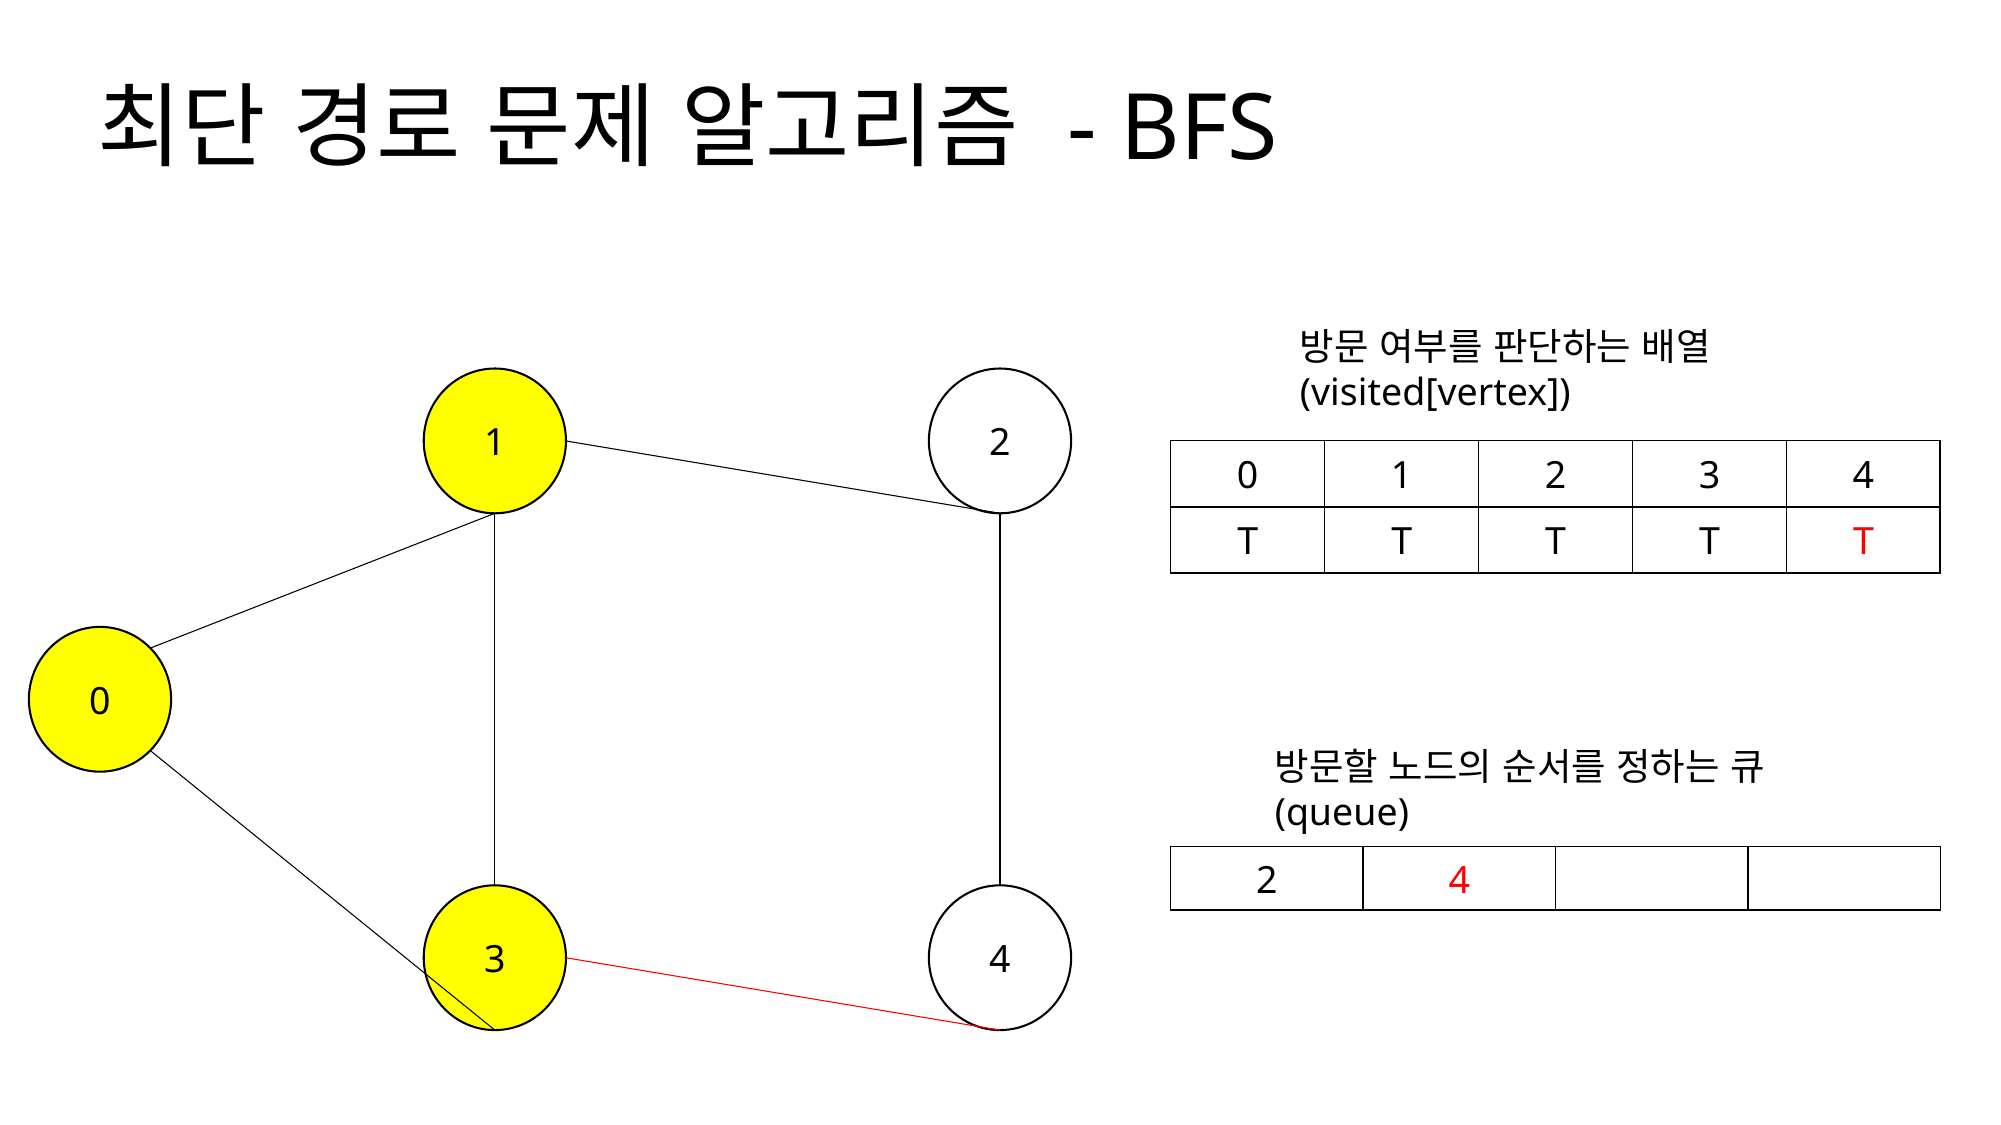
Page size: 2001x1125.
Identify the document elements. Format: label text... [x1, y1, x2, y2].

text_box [150, 750, 424, 958]
table_header 2 [1171, 847, 1362, 909]
table_header 4 [1364, 847, 1555, 909]
table_cell T [1325, 508, 1478, 572]
text_box 1 [422, 367, 567, 515]
text_box 4 [927, 884, 1073, 1032]
table_header [1749, 847, 1940, 909]
table_header 2 [1479, 441, 1632, 506]
table_cell T [1171, 508, 1324, 572]
table_cell T [1787, 508, 1939, 572]
text_box 방문 여부를 판단하는 배열(visited[vertex]) [1285, 315, 1777, 421]
table_header 0 [1171, 441, 1324, 506]
table_cell T [1633, 508, 1786, 572]
table_header 3 [1633, 441, 1786, 506]
table_cell T [1479, 508, 1632, 572]
title 최단 경로 문제 알고리즘 - BFS [82, 21, 1808, 240]
table_header [1556, 847, 1747, 909]
text_box 방문할 노드의 순서를 정하는 큐(queue) [1260, 735, 1850, 841]
text_box 3 [422, 884, 567, 1032]
table_header 1 [1325, 441, 1478, 506]
text_box 2 [927, 367, 1073, 515]
table_header 4 [1787, 441, 1939, 506]
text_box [150, 440, 424, 649]
text_box 0 [27, 625, 173, 773]
